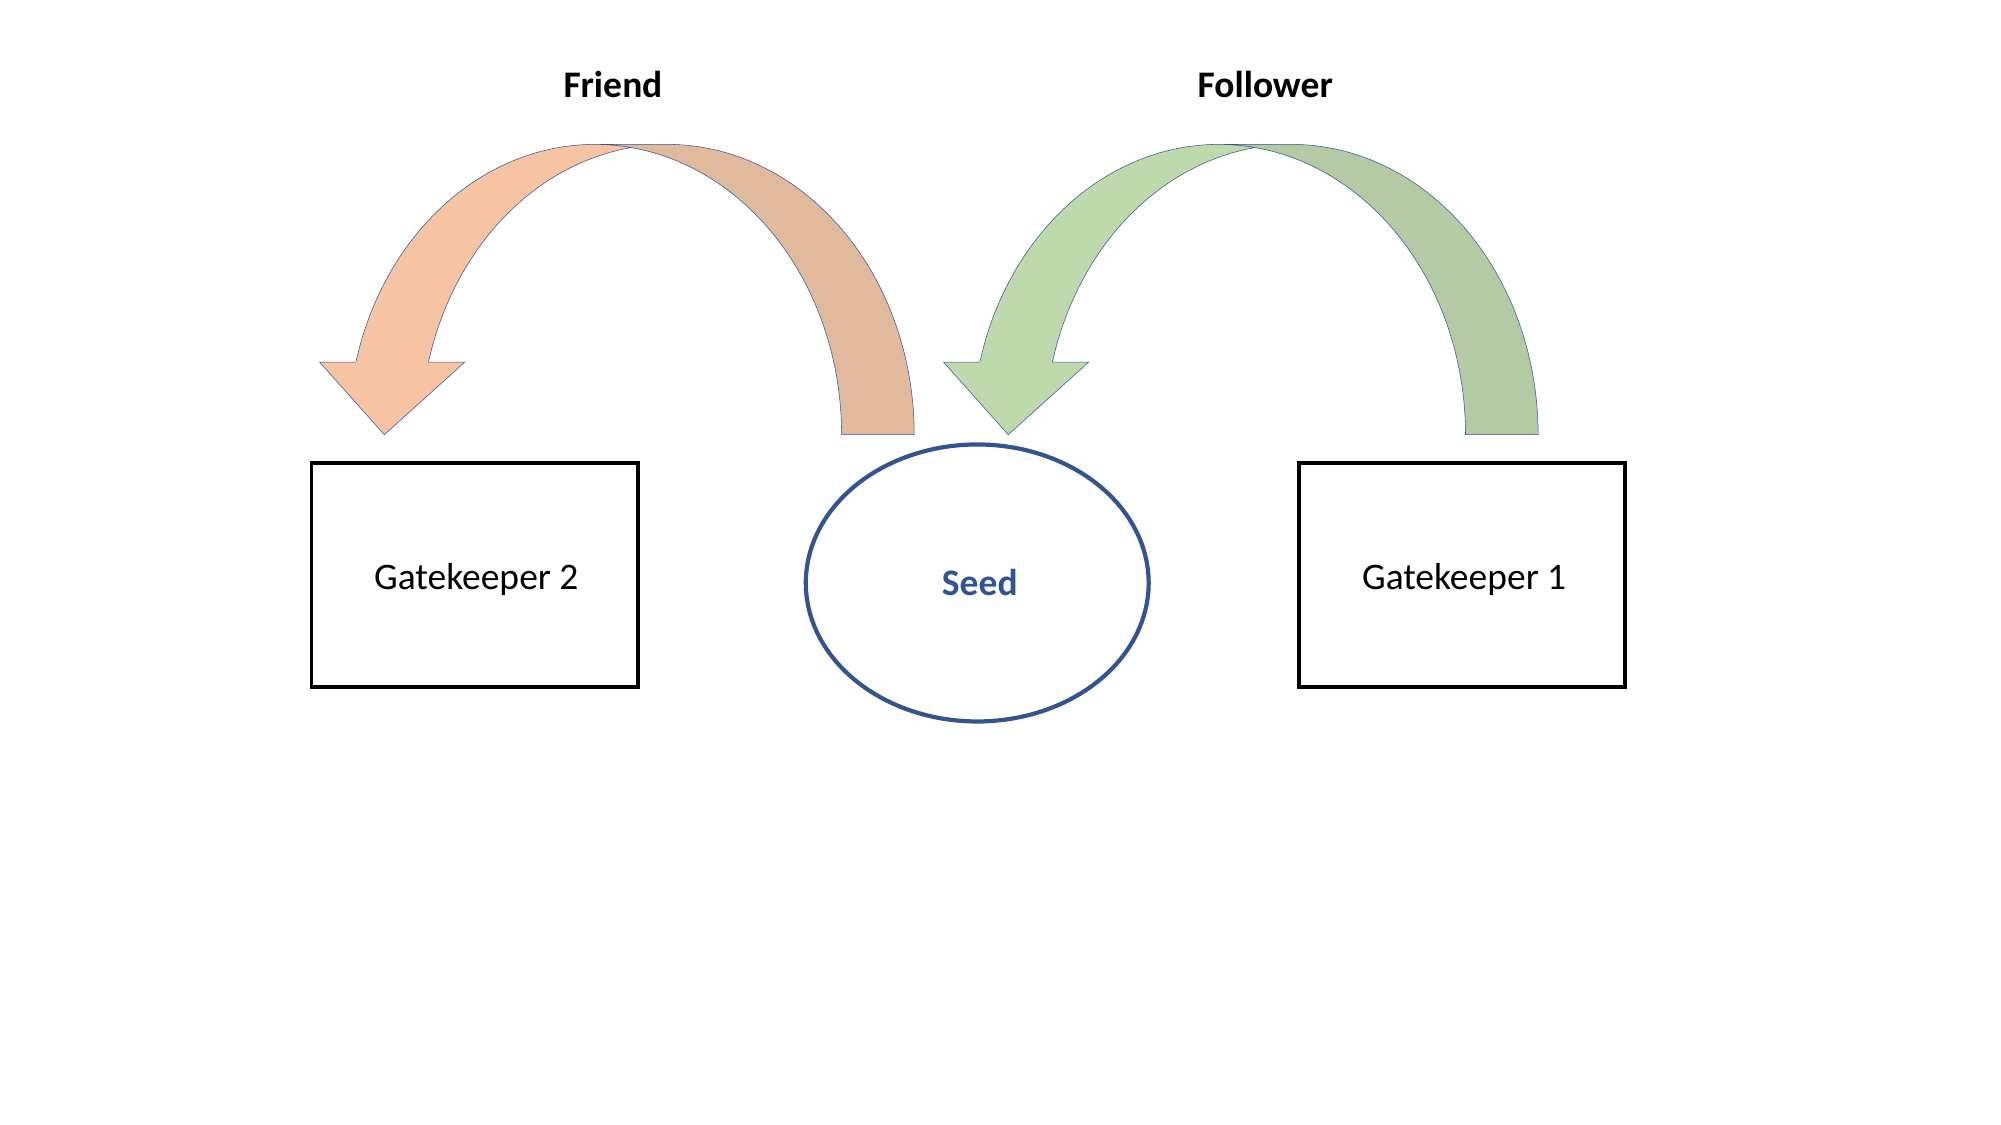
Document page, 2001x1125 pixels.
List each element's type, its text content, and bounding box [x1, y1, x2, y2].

text_box [941, 143, 1540, 437]
text_box Seed [890, 550, 1069, 611]
text_box [311, 462, 639, 688]
text_box Gatekeeper 2 [359, 544, 594, 605]
text_box [1298, 462, 1626, 688]
text_box Gatekeeper 1 [1347, 544, 1582, 605]
text_box Follower [1103, 53, 1428, 113]
text_box Friend [450, 53, 776, 113]
text_box [804, 443, 1150, 723]
text_box [317, 143, 916, 437]
